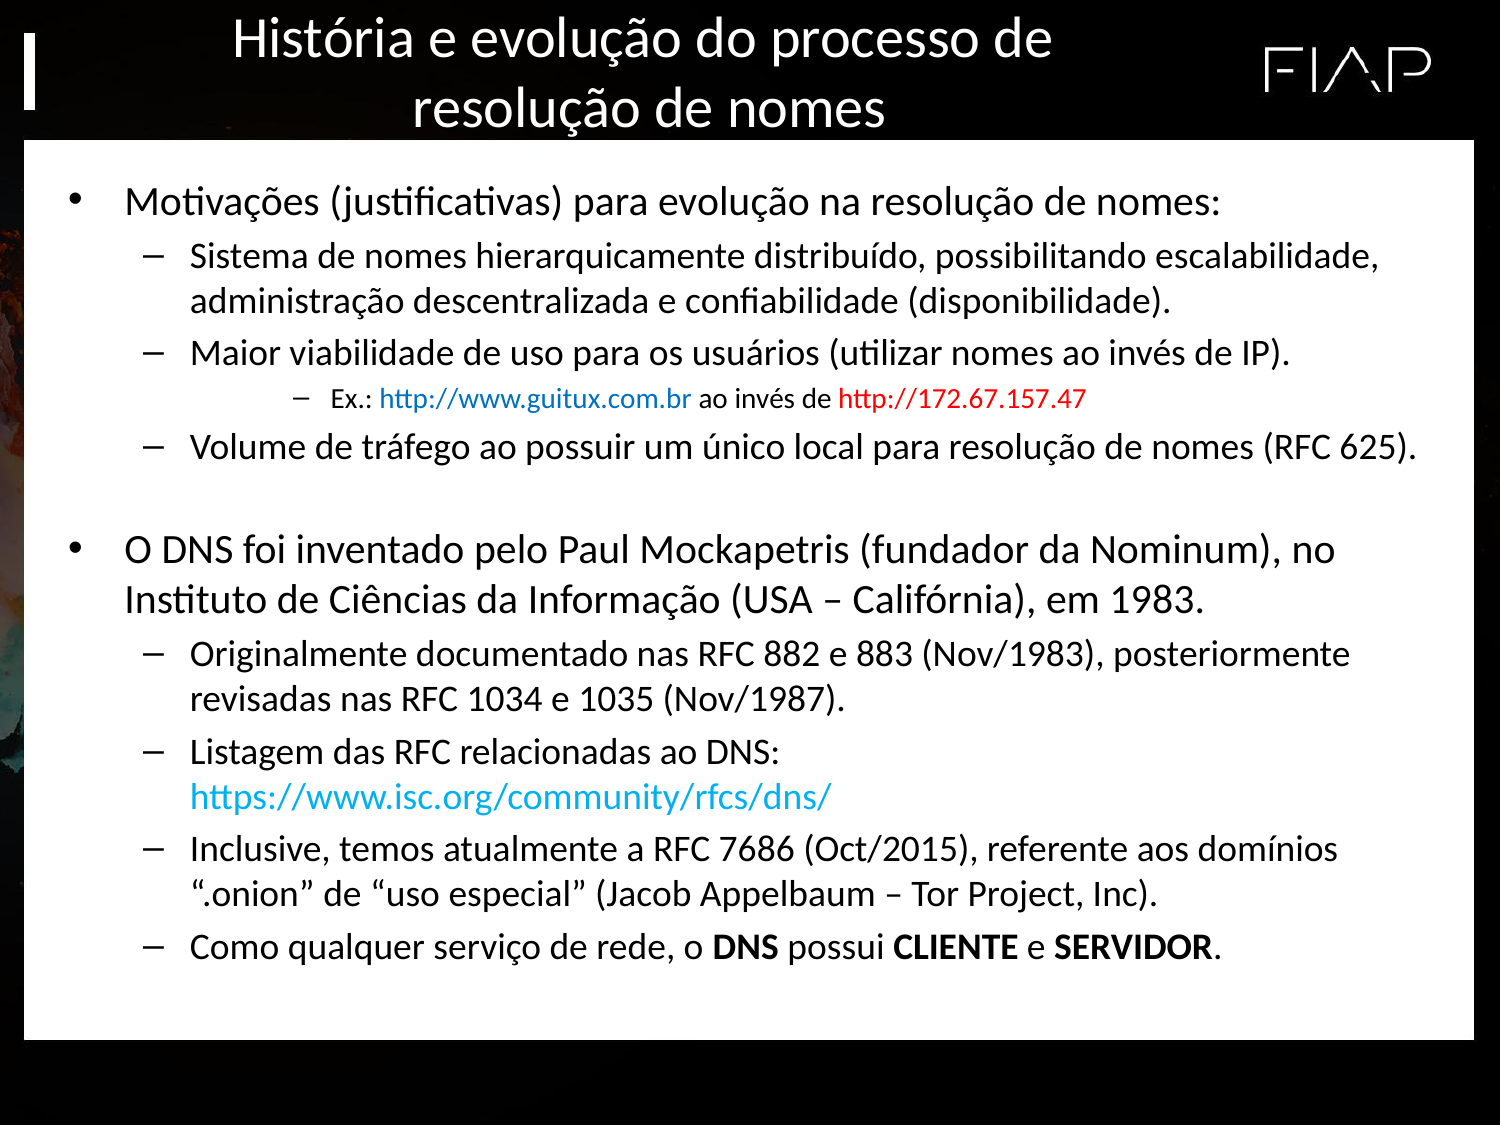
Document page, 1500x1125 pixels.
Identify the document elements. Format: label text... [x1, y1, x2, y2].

title História e evolução do processo de resolução de nomes [53, 10, 1247, 129]
picture [0, 0, 1500, 1125]
list Motivações (justificativas) para evolução na resolução de nomes: Sistema de nomes hierarquicamente distribuído, possibilitando escalabilidade, administração descentralizada e confiabilidade (disponibilidade). Maior viabilidade de uso para os usuários (utilizar nomes ao invés de IP). Ex.: http://www.guitux.com.br ao invés de http://172.67.157.47 Volume de tráfego ao possuir um único local para resolução de nomes (RFC 625). O DNS foi inventado pelo Paul Mockapetris (fundador da Nominum), no Instituto de Ciências da Informação (USA – Califórnia), em 1983. Originalmente documentado nas RFC 882 e 883 (Nov/1983), posteriormente revisadas nas RFC 1034 e 1035 (Nov/1987). Listagem das RFC relacionadas ao DNS: https://www.isc.org/community/rfcs/dns/ Inclusive, temos atualmente a RFC 7686 (Oct/2015), referente aos domínios “.onion” de “uso especial” (Jacob Appelbaum – Tor Project, Inc). Como qualquer serviço de rede, o DNS possui CLIENTE e SERVIDOR. [53, 165, 1445, 1015]
